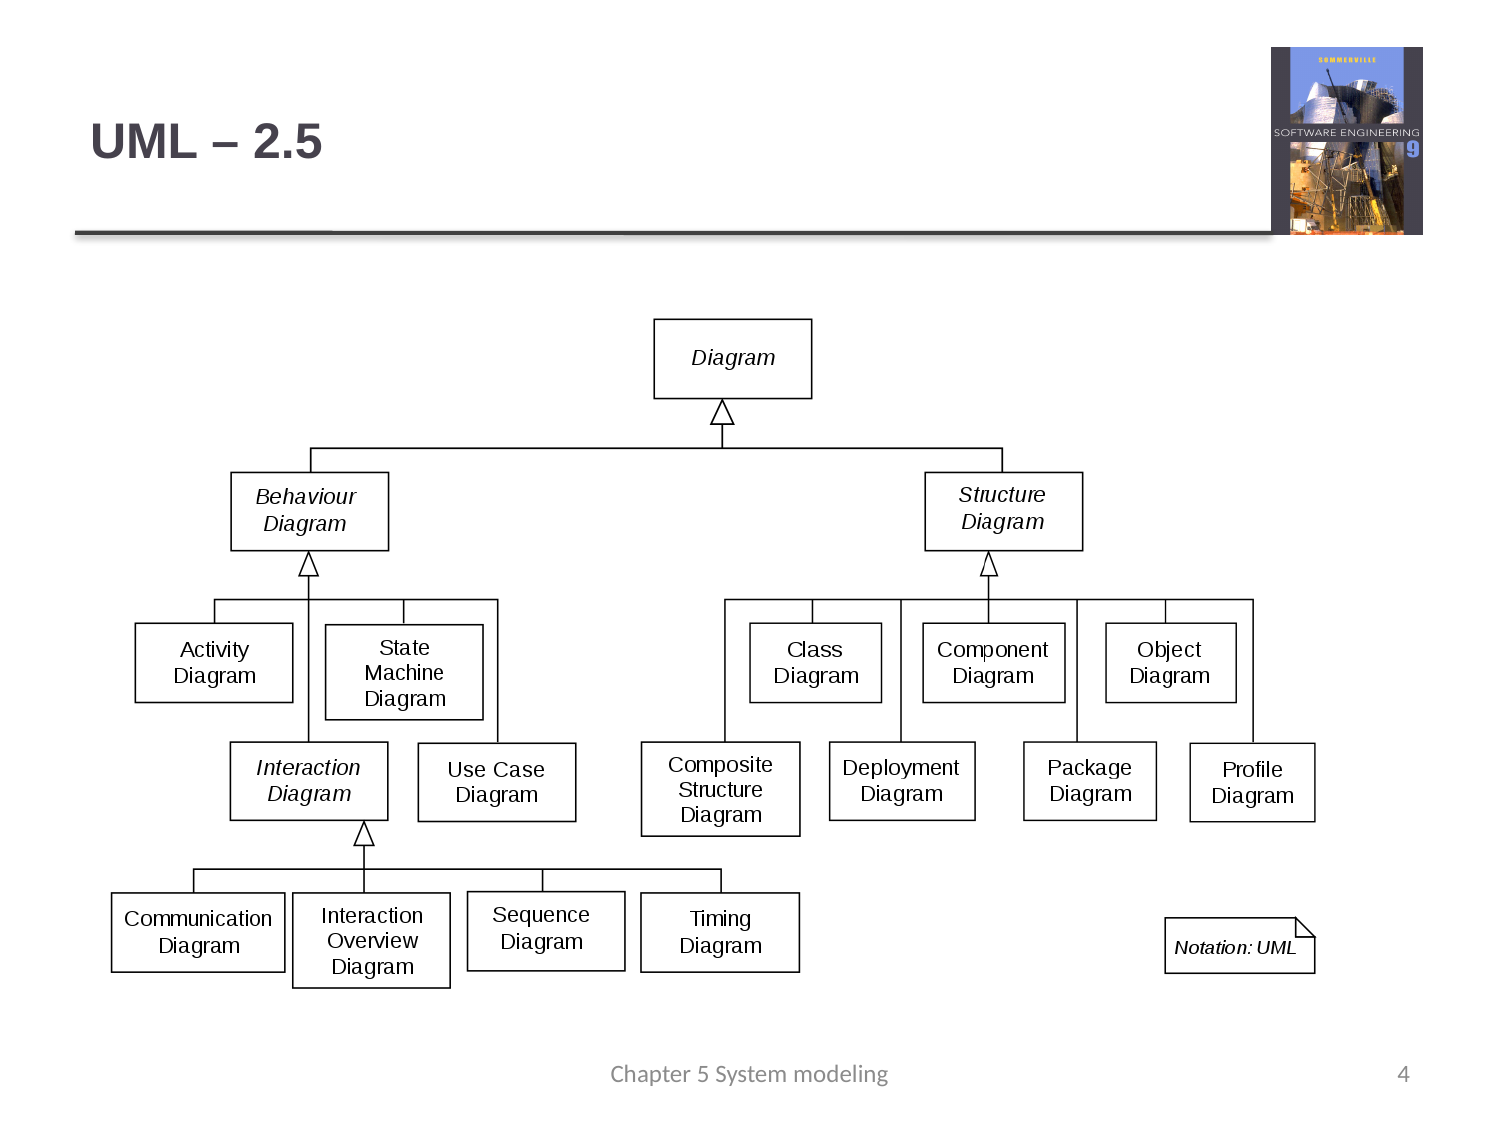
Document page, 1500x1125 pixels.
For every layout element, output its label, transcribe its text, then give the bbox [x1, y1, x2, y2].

footer Chapter 5 System modeling [512, 1042, 988, 1103]
picture [74, 304, 1349, 1015]
slide_number 4 [1074, 1042, 1425, 1103]
title UML – 2.5 [74, 44, 1272, 233]
picture [1272, 47, 1423, 235]
